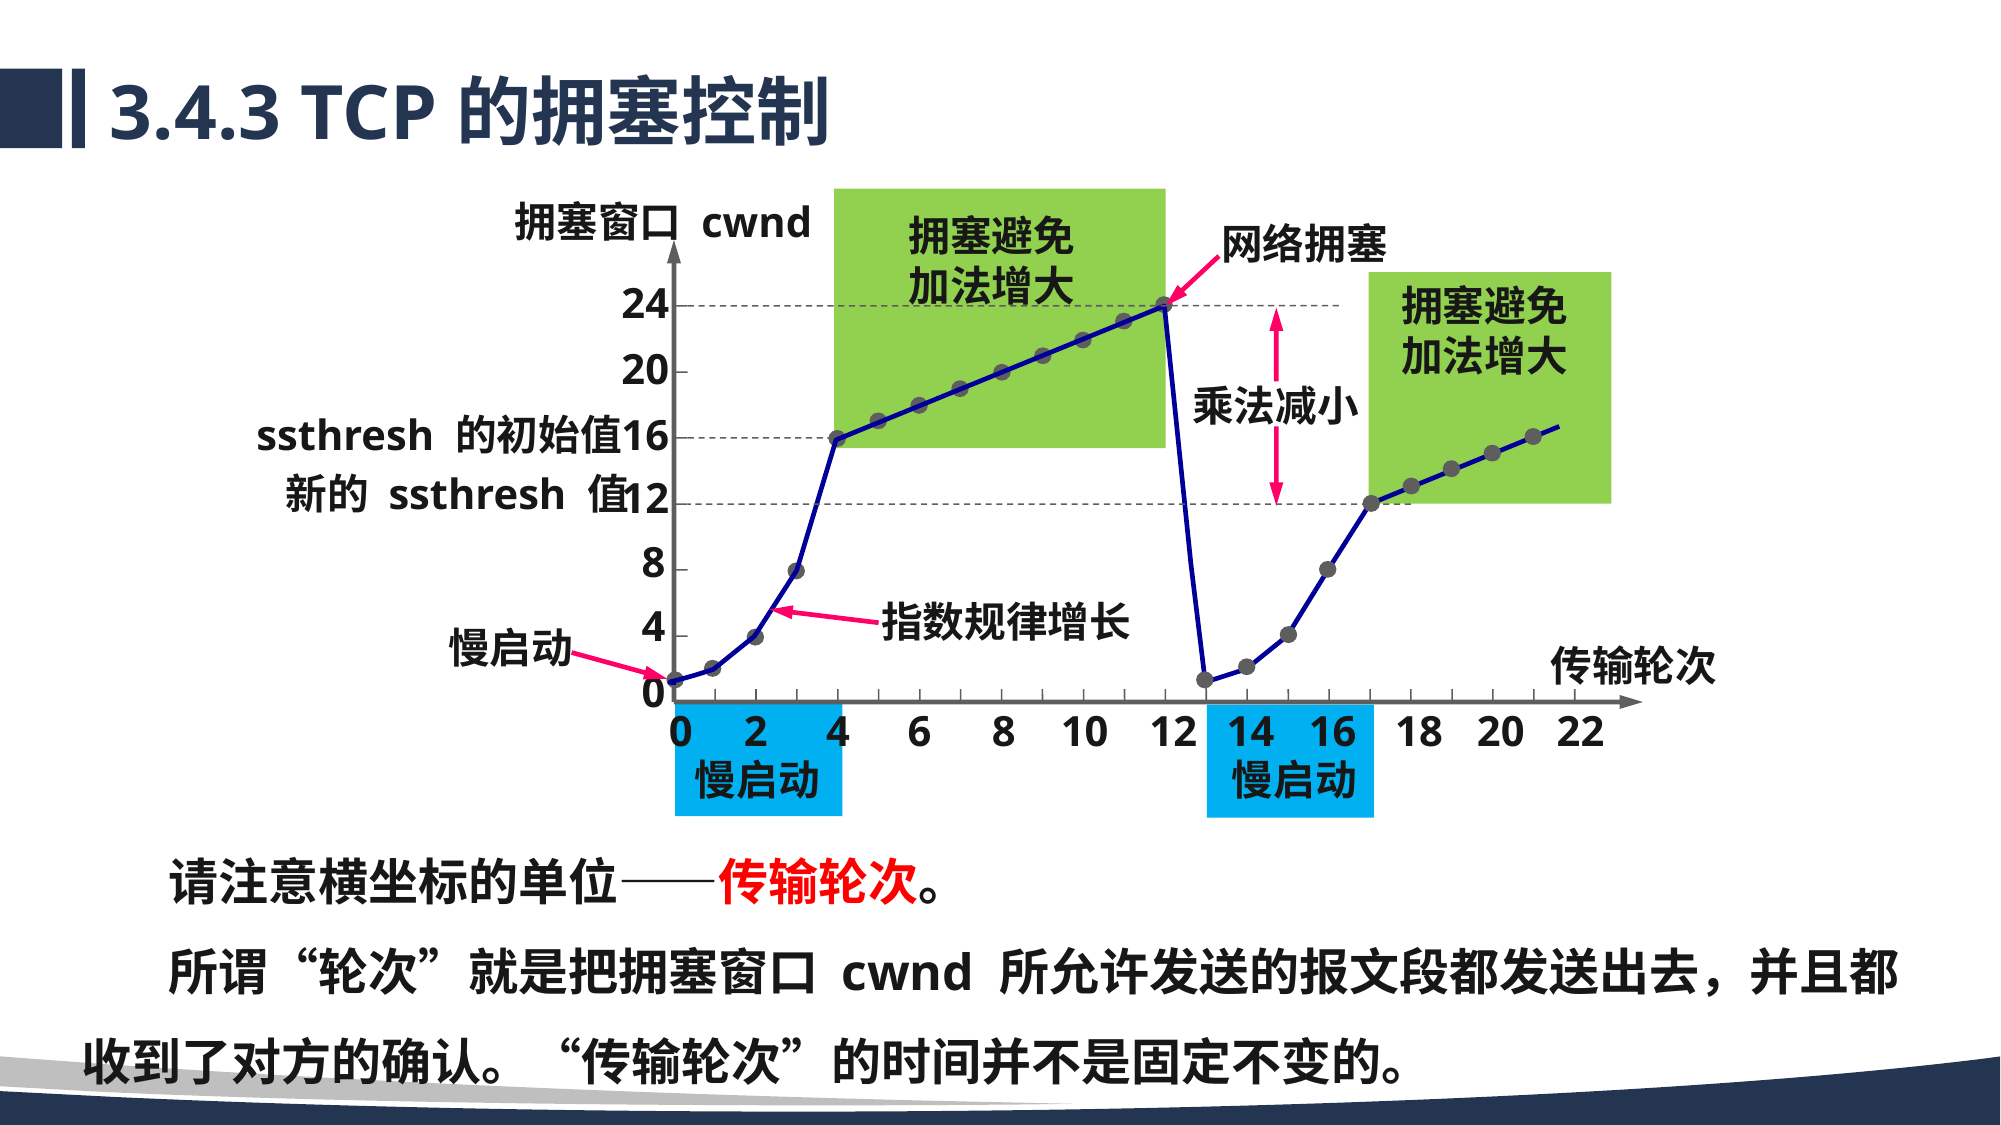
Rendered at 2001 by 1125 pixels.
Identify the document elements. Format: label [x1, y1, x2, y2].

text_box [66, 188, 1962, 1098]
title [94, 66, 1592, 164]
